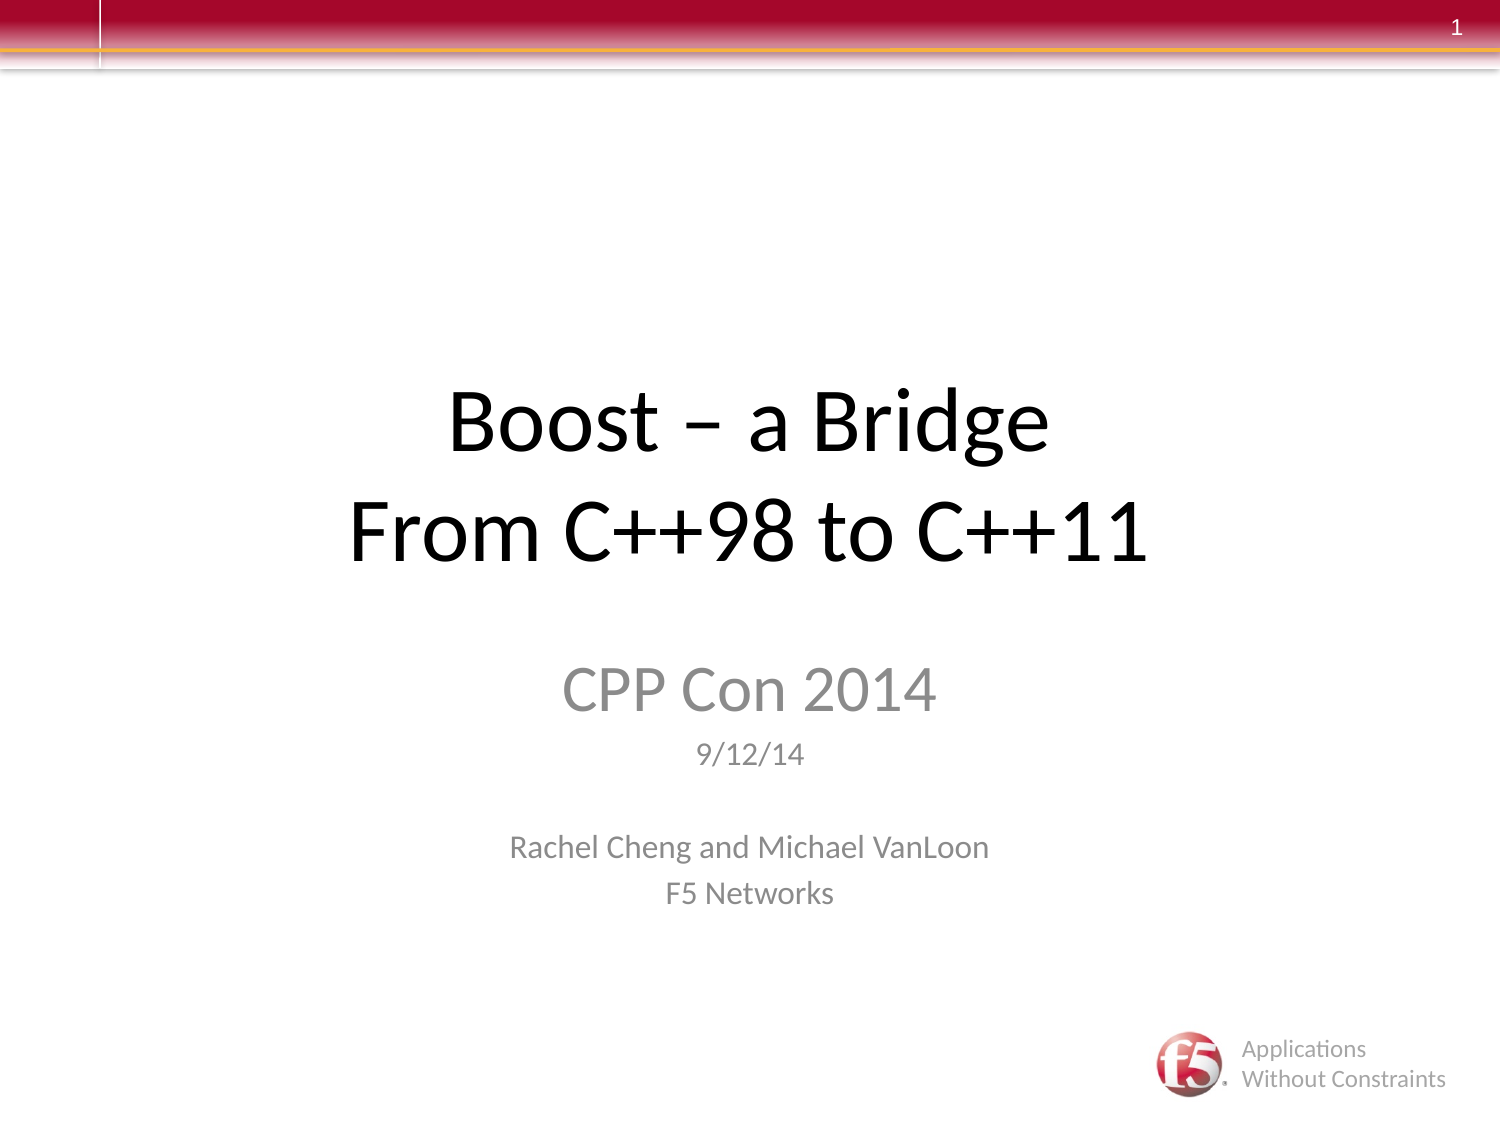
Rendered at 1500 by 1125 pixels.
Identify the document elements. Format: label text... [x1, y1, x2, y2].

picture [1149, 1024, 1229, 1104]
subtitle CPP Con 2014 9/12/14 Rachel Cheng and Michael VanLoon F5 Networks [225, 637, 1275, 925]
title Boost – a Bridge From C++98 to C++11 [112, 349, 1388, 591]
